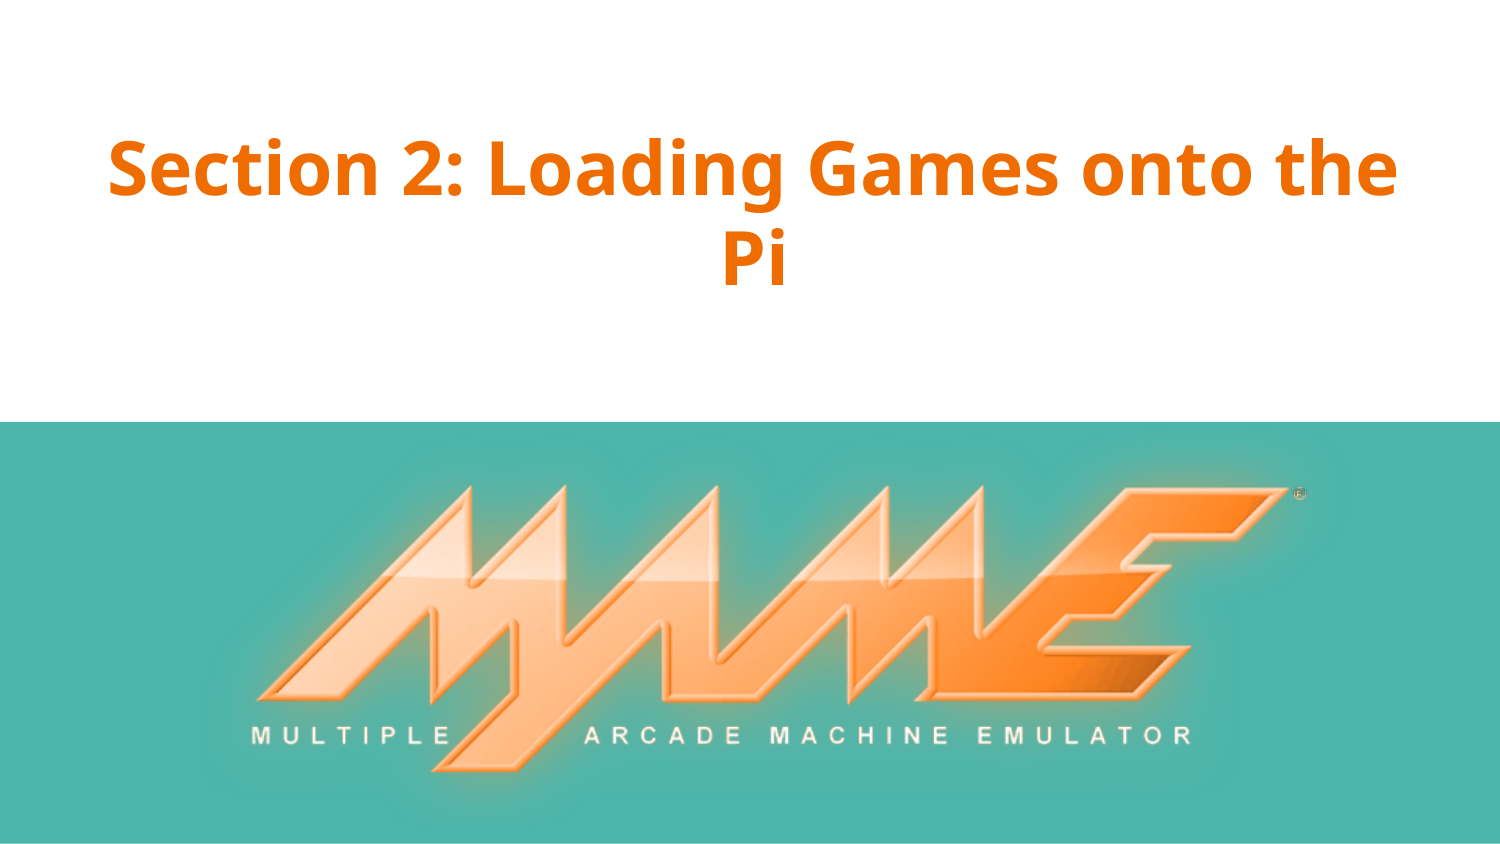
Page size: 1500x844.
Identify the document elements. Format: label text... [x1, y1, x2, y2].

title Section 2: Loading Games onto the Pi [51, 133, 1458, 289]
picture [169, 425, 1358, 836]
